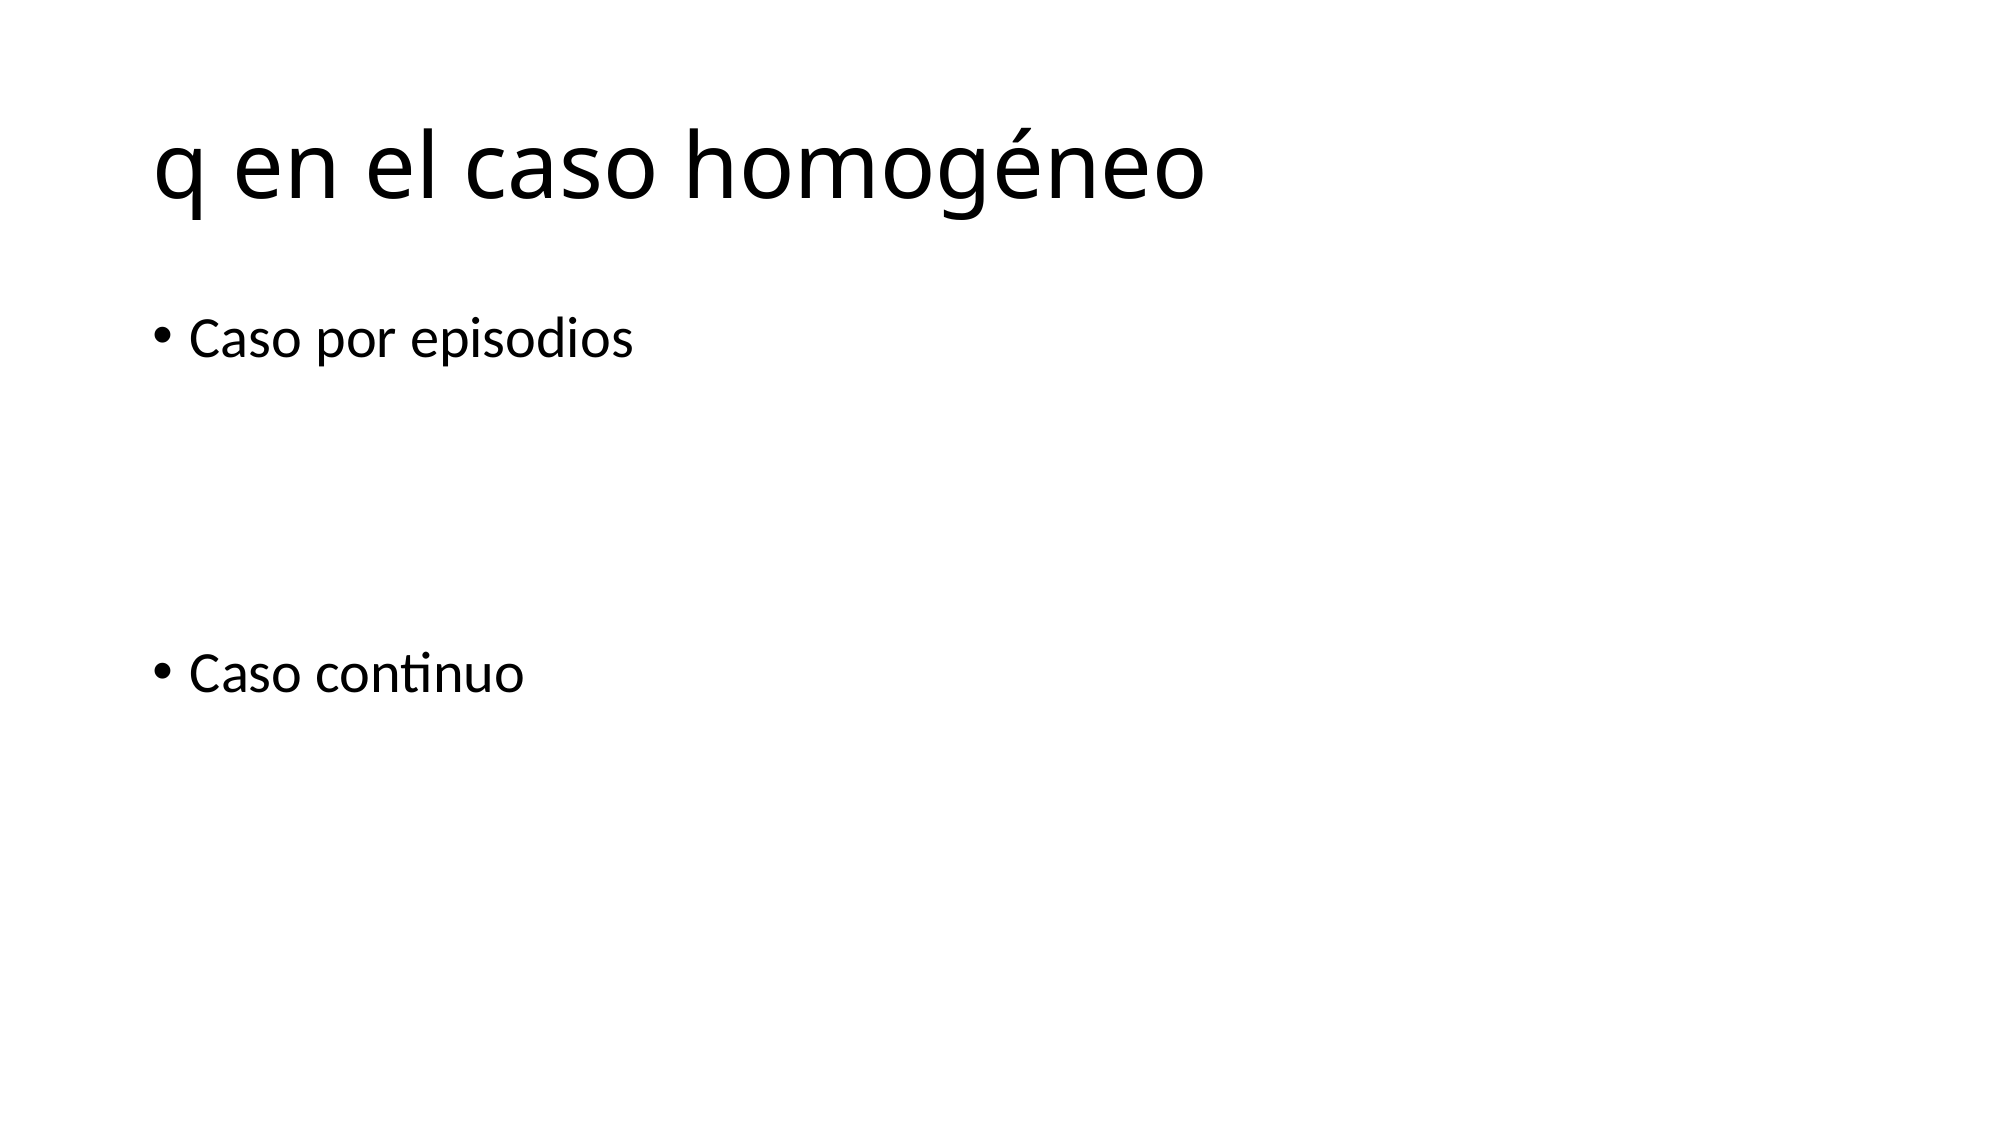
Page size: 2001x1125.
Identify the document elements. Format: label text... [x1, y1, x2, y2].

list Caso por episodios Caso continuo [137, 299, 1863, 1014]
title q en el caso homogéneo [137, 59, 1863, 278]
